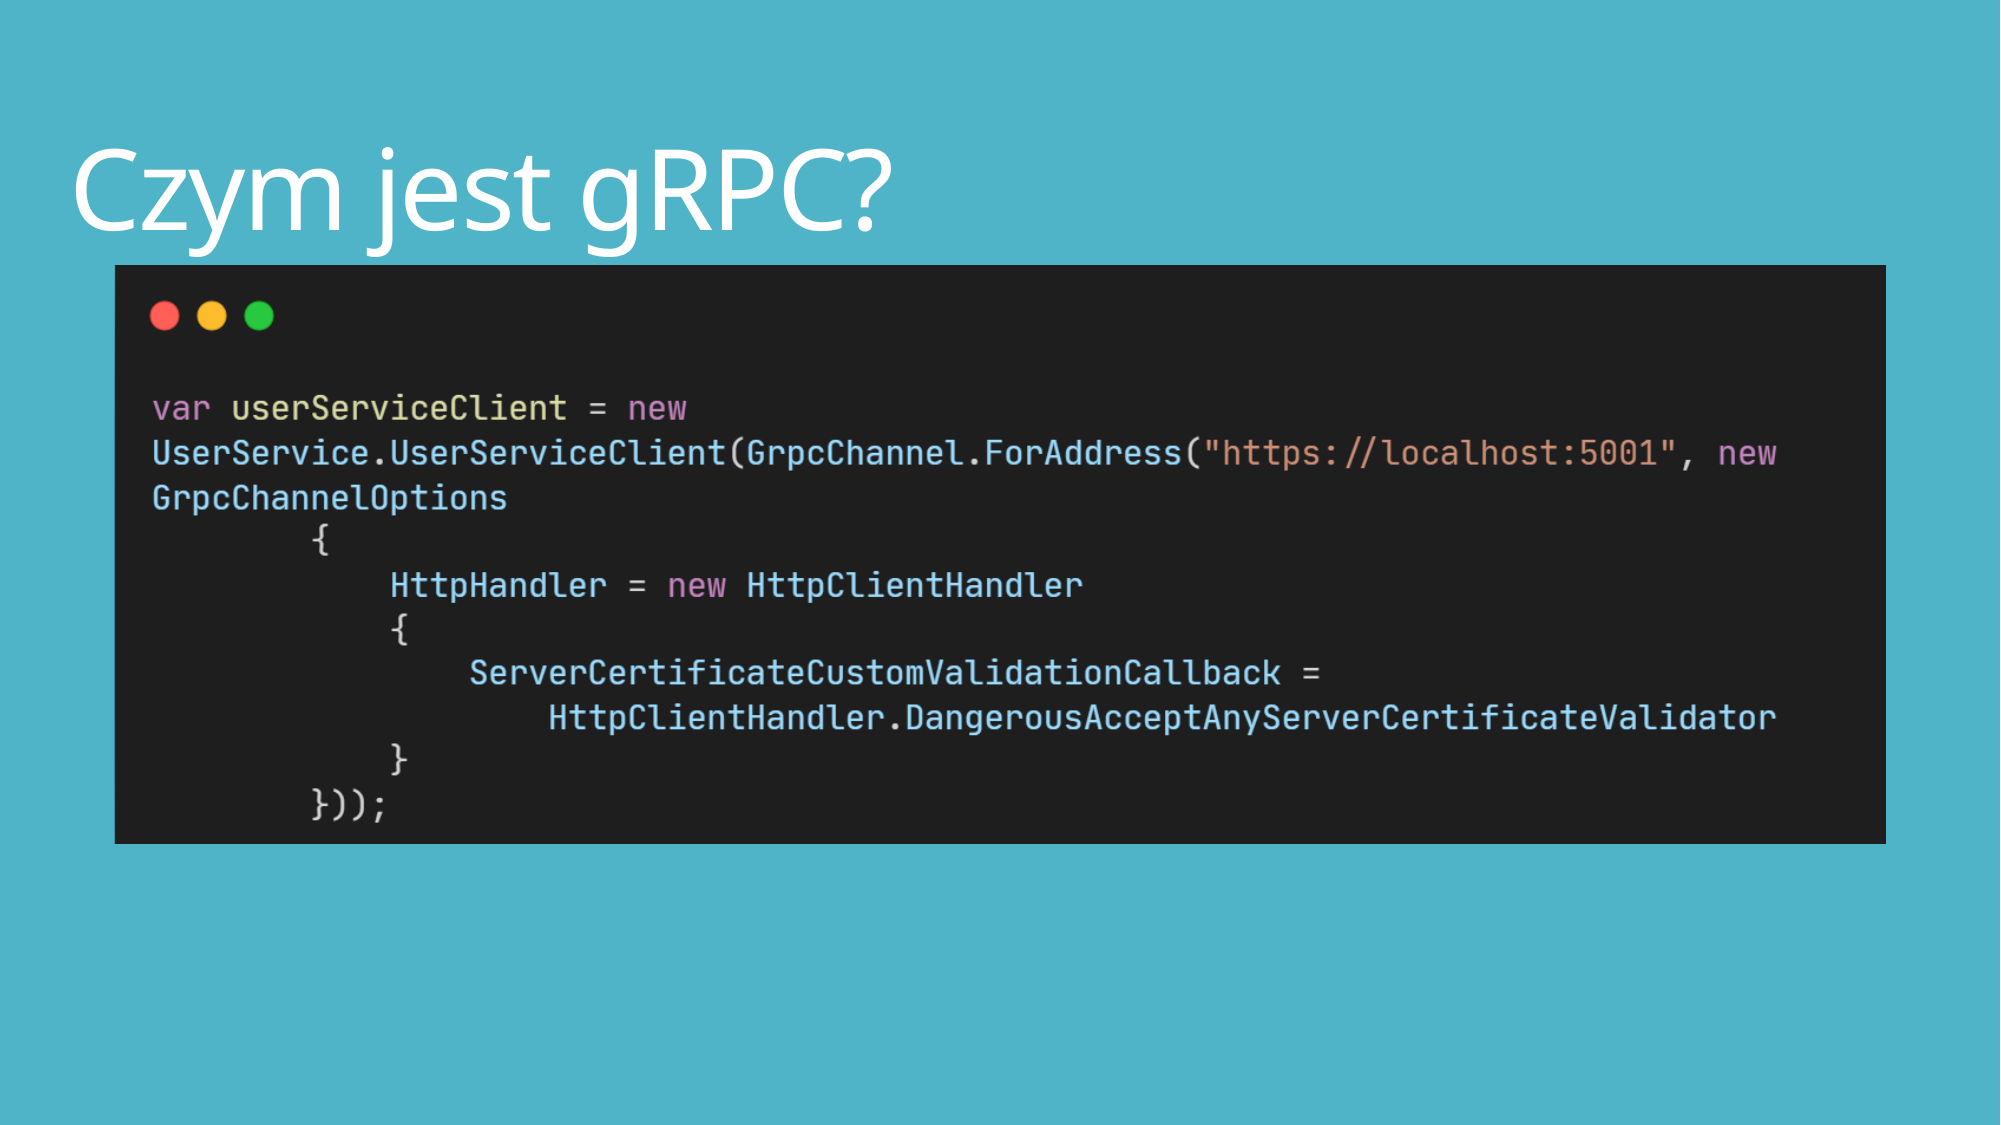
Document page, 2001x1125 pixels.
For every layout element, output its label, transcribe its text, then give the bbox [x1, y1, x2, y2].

title Czym jest gRPC? [54, 60, 1823, 333]
picture [113, 265, 1886, 844]
